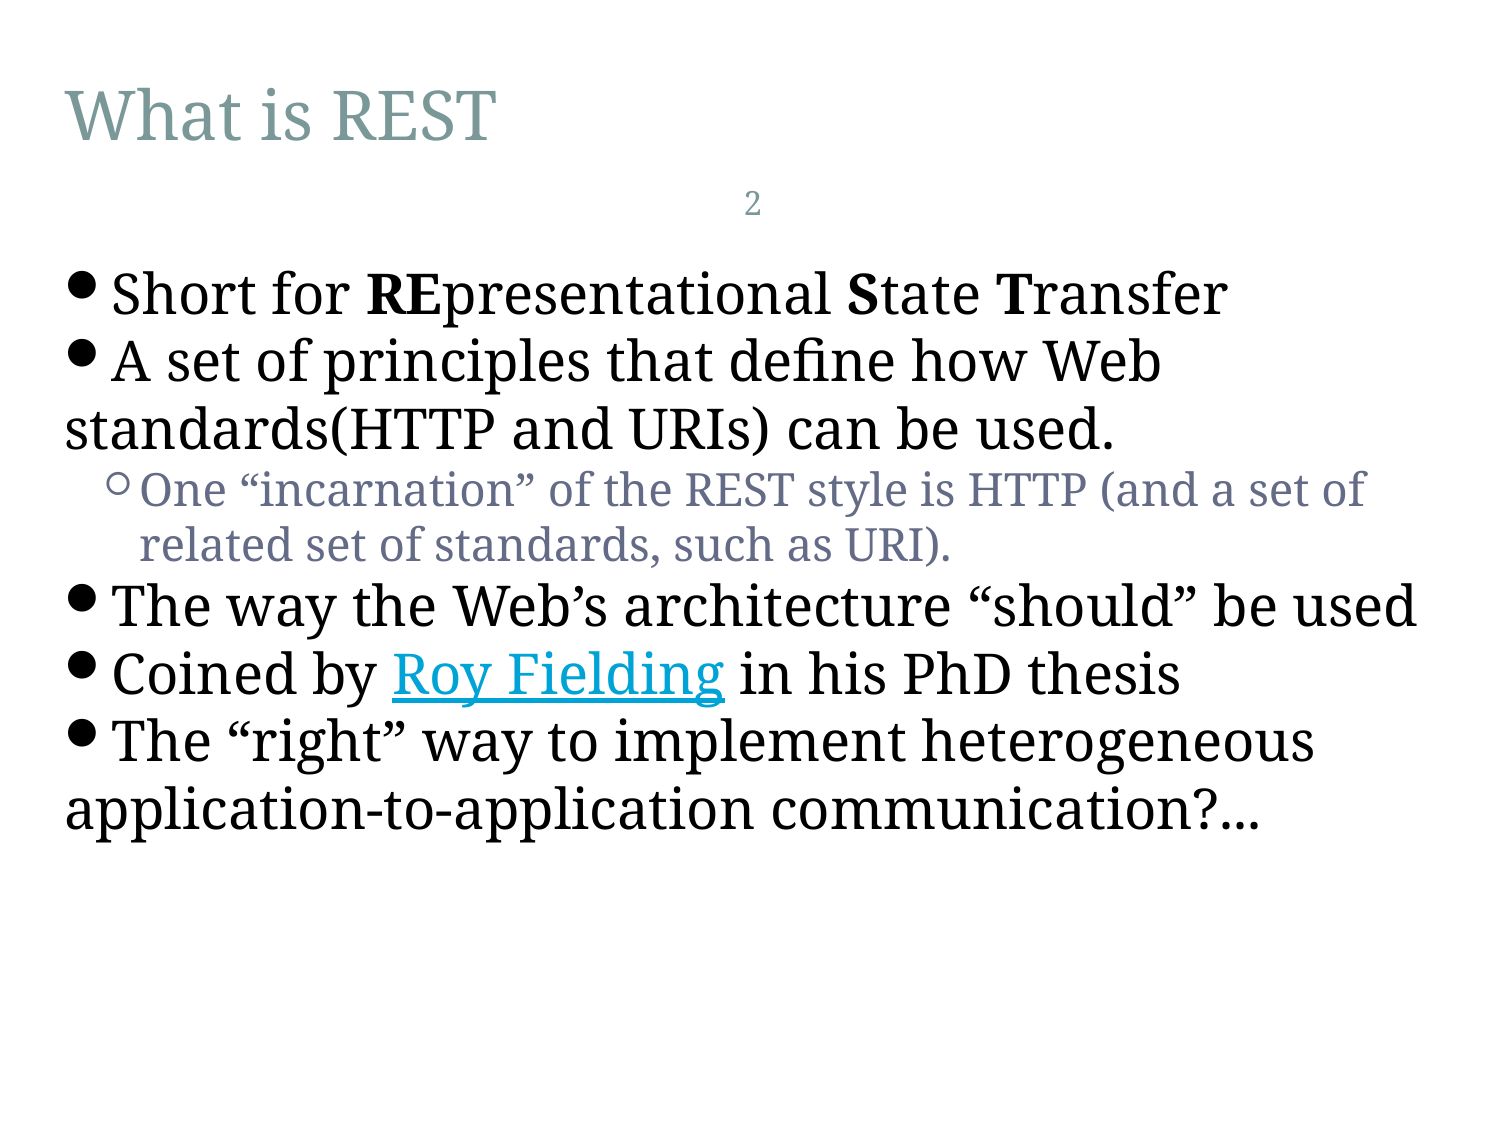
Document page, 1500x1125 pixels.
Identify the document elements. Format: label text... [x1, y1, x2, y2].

text_box Short for REpresentational State Transfer A set of principles that define how Web standards(HTTP and URIs) can be used. One “incarnation” of the REST style is HTTP (and a set of related set of standards, such as URI). The way the Web’s architecture “should” be used Coined by Roy Fielding in his PhD thesis The “right” way to implement heterogeneous application-to-application communication?... [49, 250, 1445, 1001]
text_box 2 [715, 168, 791, 241]
text_box What is REST [49, 37, 1450, 162]
